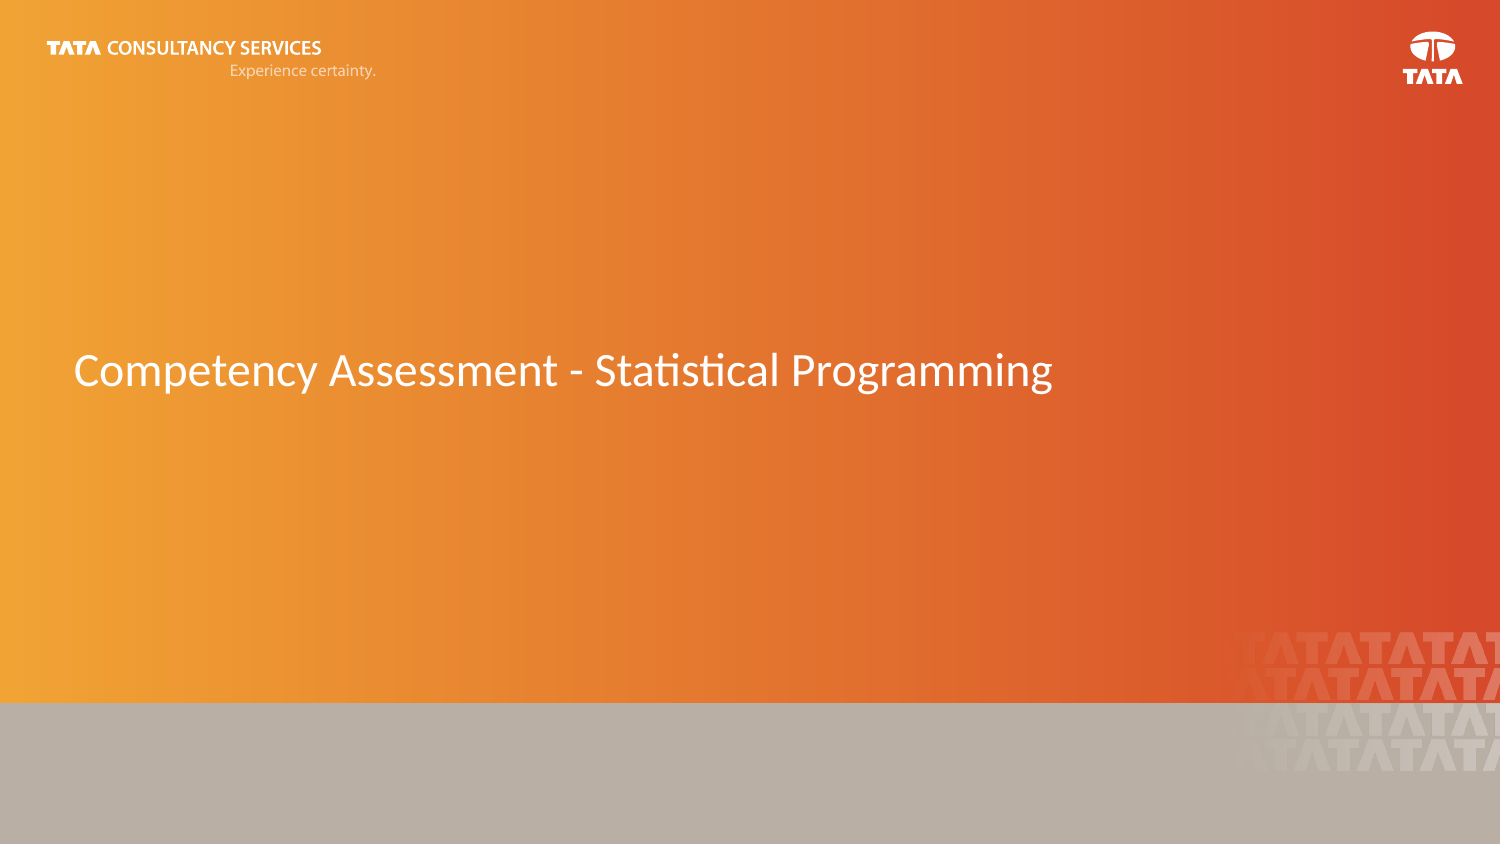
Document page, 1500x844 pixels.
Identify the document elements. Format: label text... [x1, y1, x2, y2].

title Competency Assessment - Statistical Programming [62, 332, 1075, 426]
picture [1198, 632, 1500, 771]
